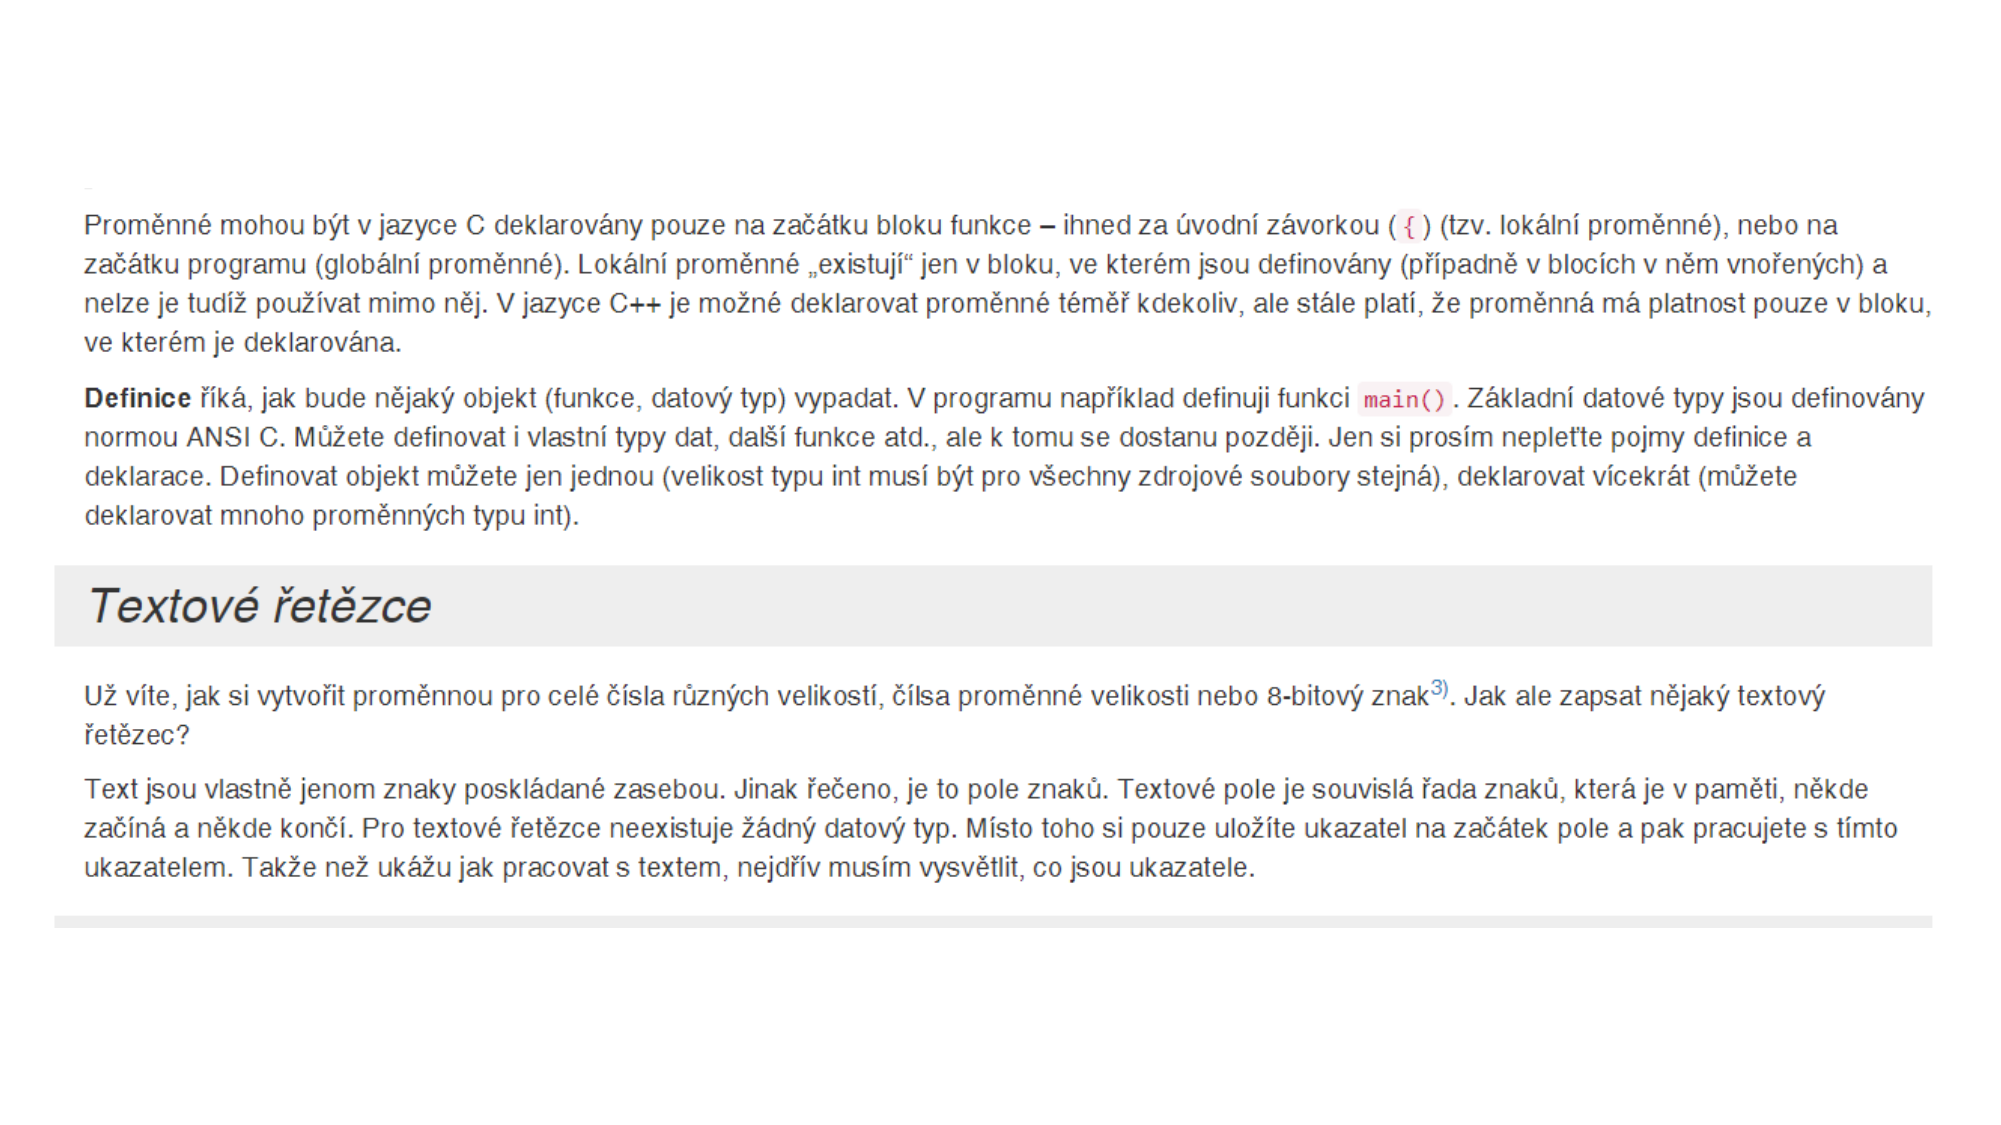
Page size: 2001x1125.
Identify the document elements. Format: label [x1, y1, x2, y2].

picture [0, 187, 1964, 928]
